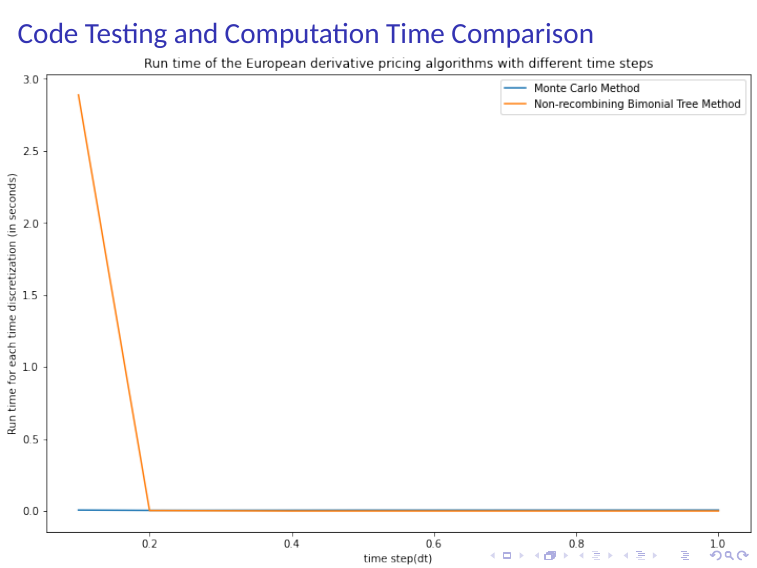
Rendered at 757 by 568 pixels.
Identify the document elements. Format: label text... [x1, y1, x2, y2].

picture [0, 49, 757, 568]
title Code Testing and Computation Time Comparison [15, 11, 657, 48]
